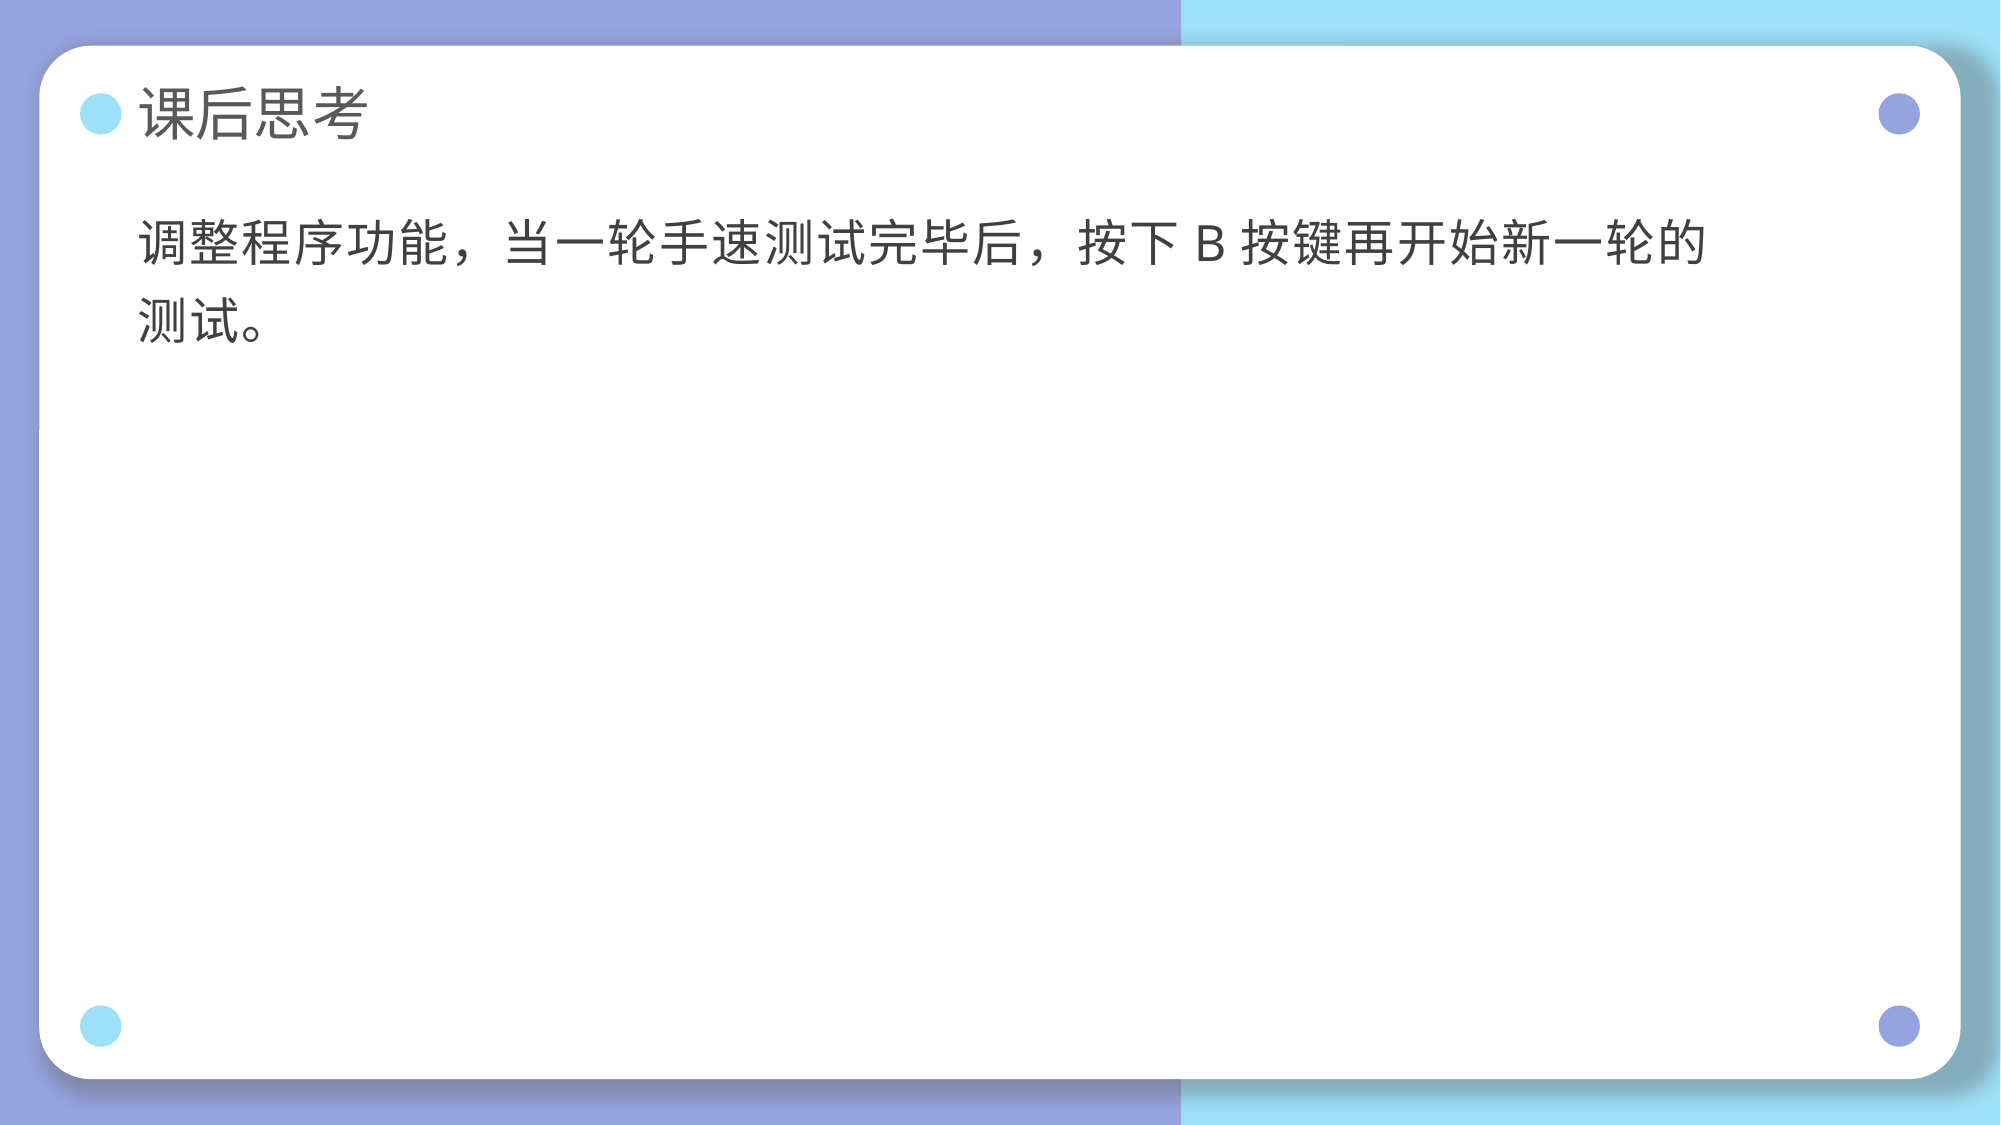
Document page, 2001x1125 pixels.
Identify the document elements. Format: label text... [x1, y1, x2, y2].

title 课后思考 [137, 77, 976, 157]
list 调整程序功能，当一轮手速测试完毕后，按下B按键再开始新一轮的测试。 [137, 185, 1711, 369]
